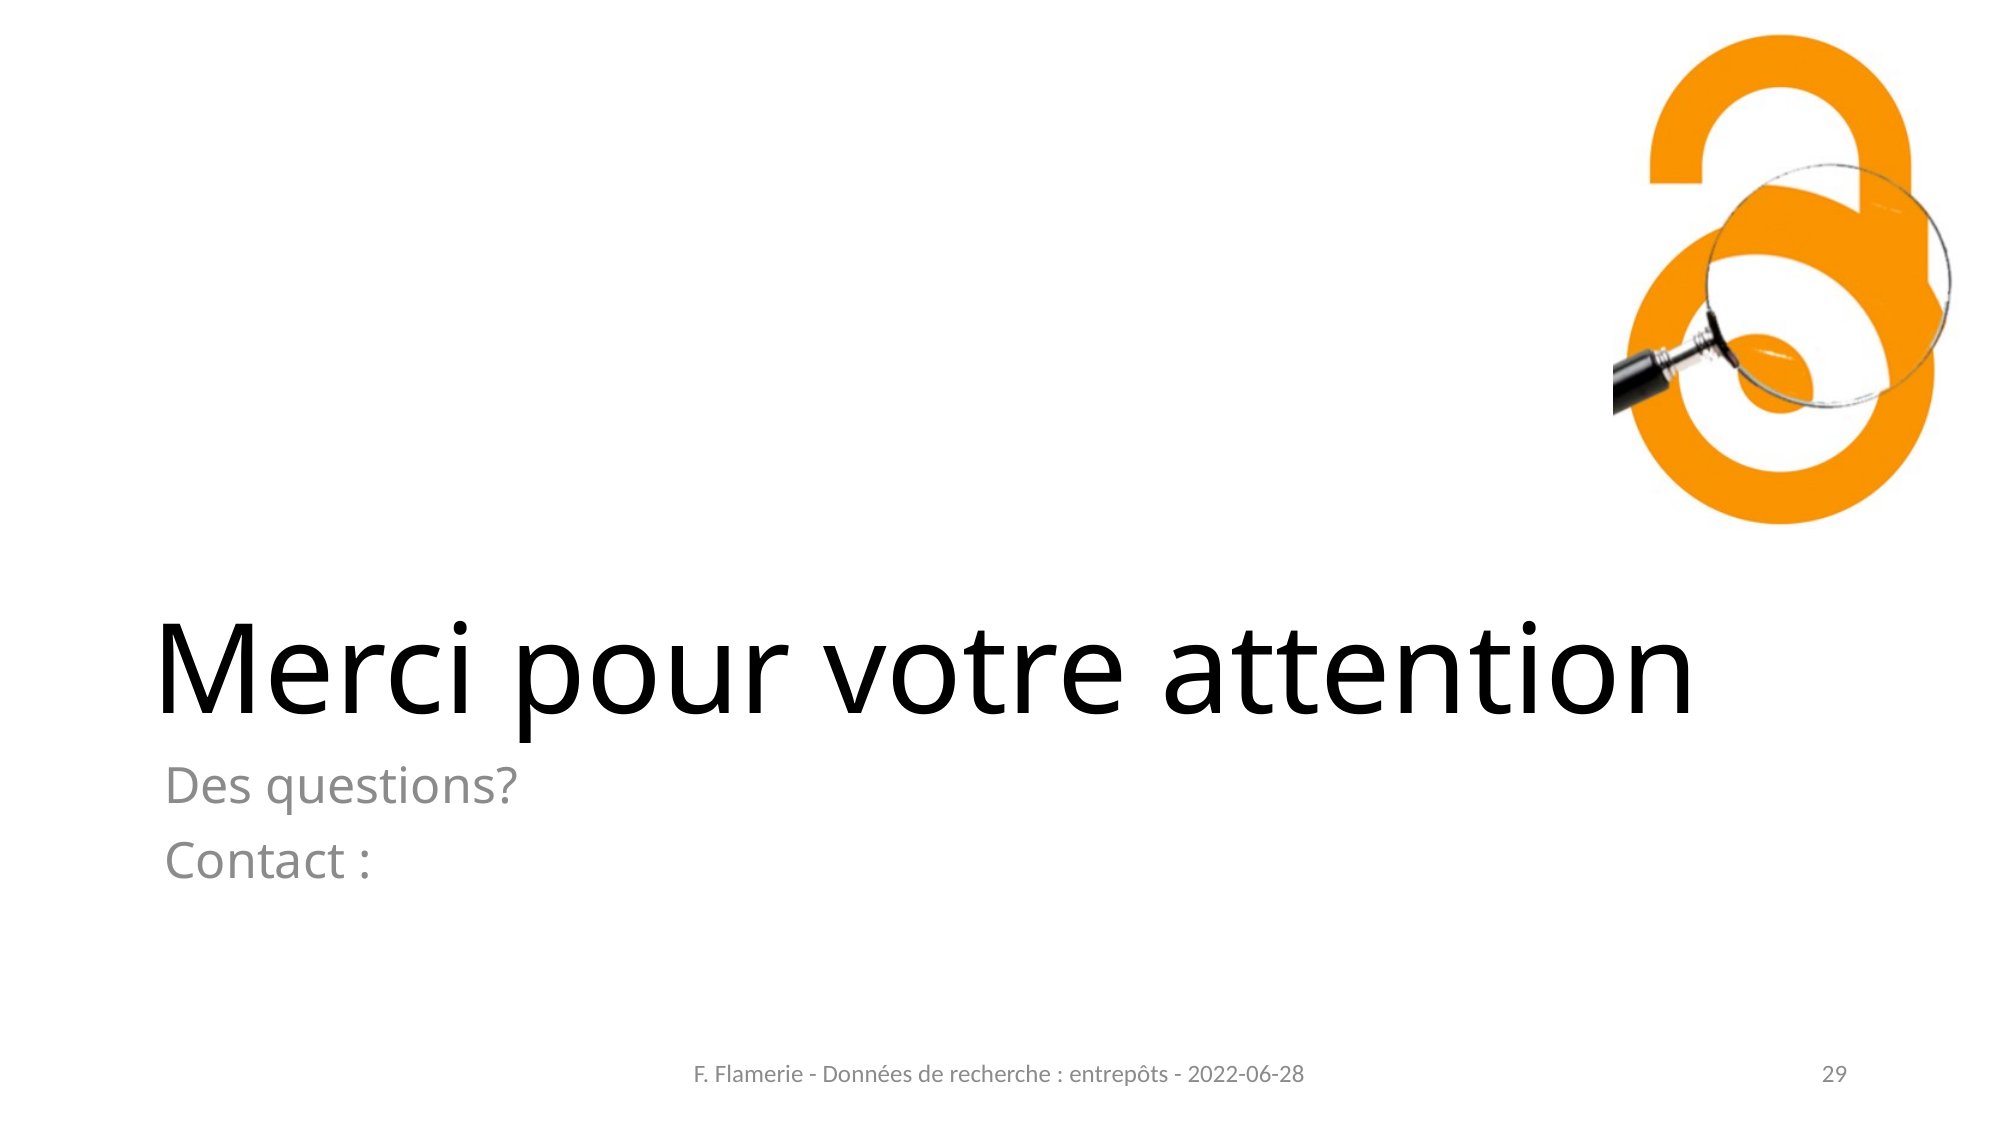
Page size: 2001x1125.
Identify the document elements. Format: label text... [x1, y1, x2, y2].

footer F. Flamerie - Données de recherche : entrepôts - 2022-06-28 [662, 1042, 1338, 1103]
picture [1612, 32, 1972, 529]
slide_number 29 [1412, 1042, 1863, 1103]
list Des questions? Contact : [136, 752, 1862, 999]
title Merci pour votre attention [136, 280, 1862, 749]
